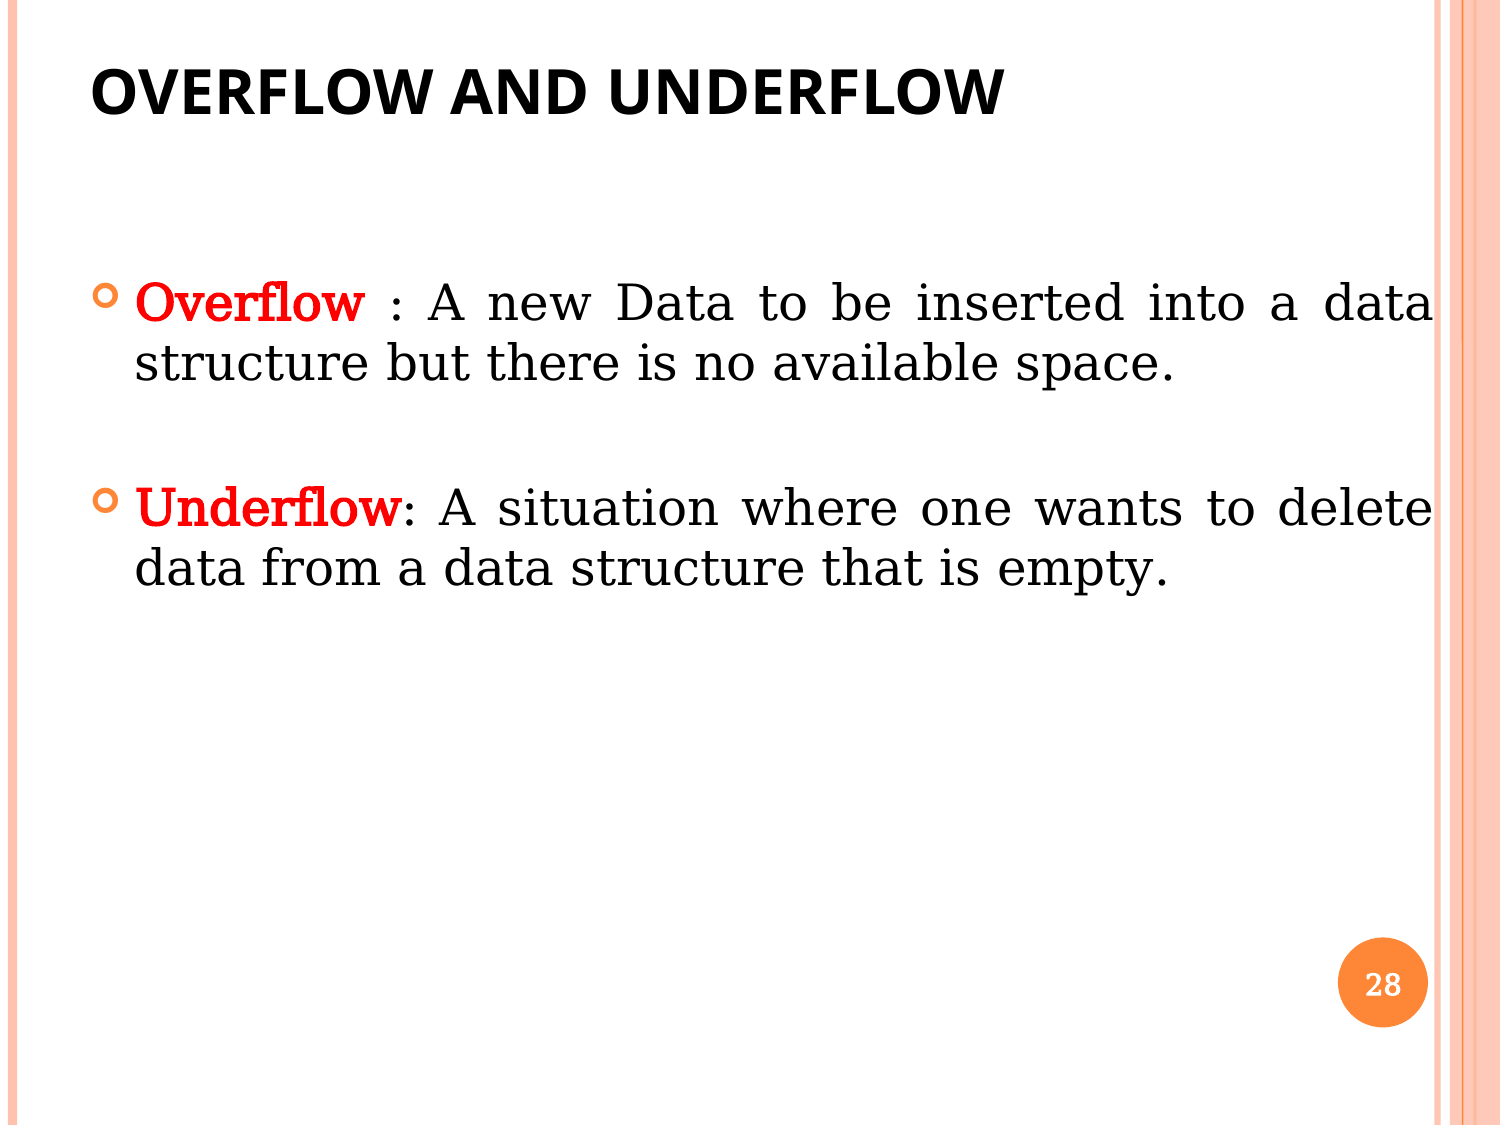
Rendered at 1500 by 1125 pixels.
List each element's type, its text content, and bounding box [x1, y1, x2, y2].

title Overflow and Underflow [75, 45, 1300, 233]
list Overflow : A new Data to be inserted into a data structure but there is no available space. Underflow: A situation where one wants to delete data from a data structure that is empty. [75, 262, 1450, 638]
slide_number 28 [1333, 940, 1434, 1027]
